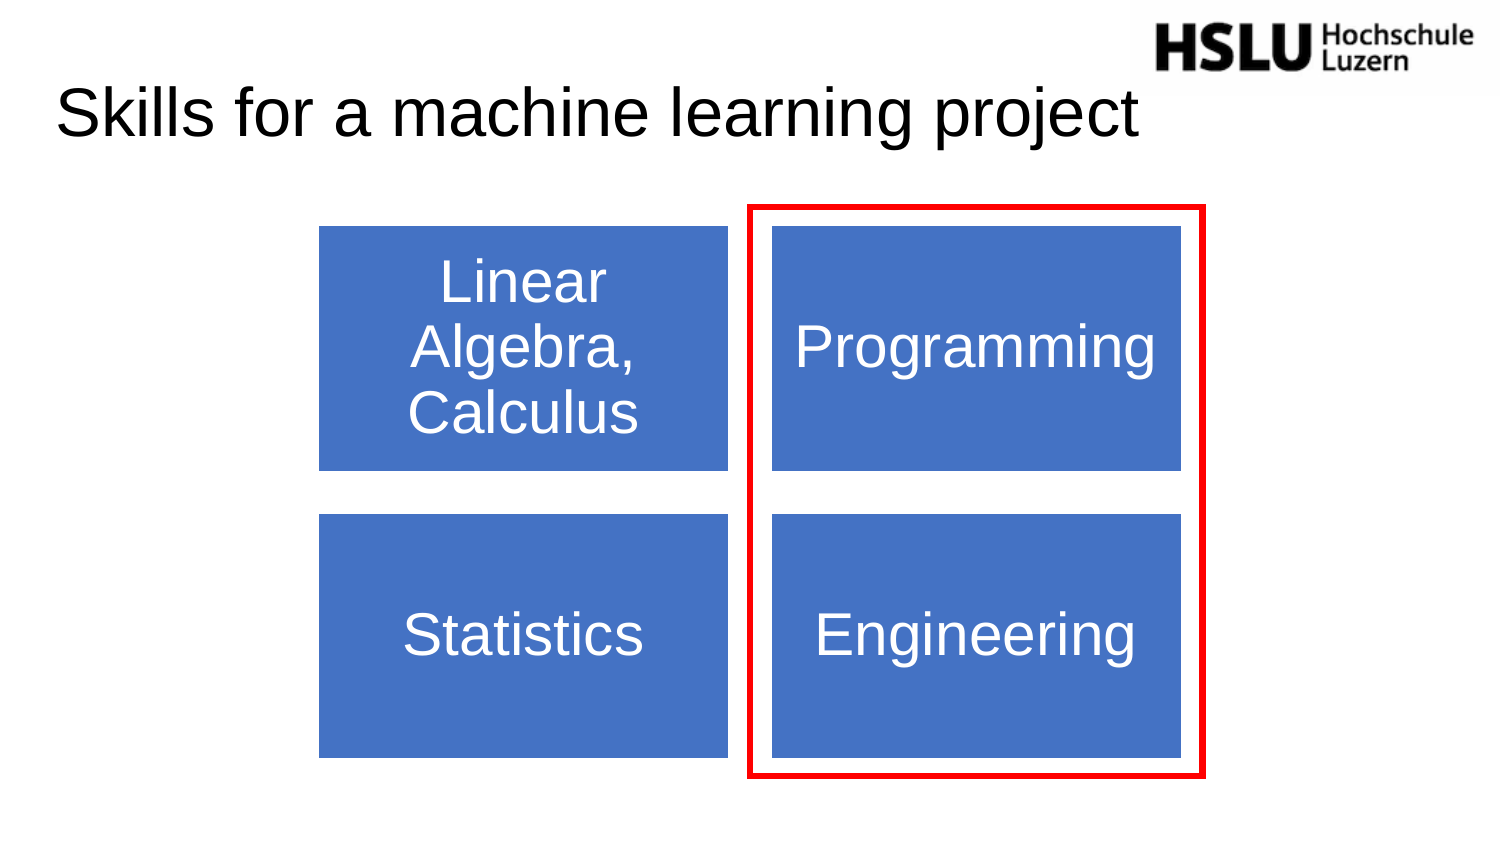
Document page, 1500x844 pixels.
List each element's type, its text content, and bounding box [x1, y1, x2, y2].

title Skills for a machine learning project [40, 32, 1335, 196]
text_box [749, 760, 1204, 777]
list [103, 224, 1397, 760]
text_box [749, 206, 1204, 224]
picture [1130, 0, 1500, 96]
